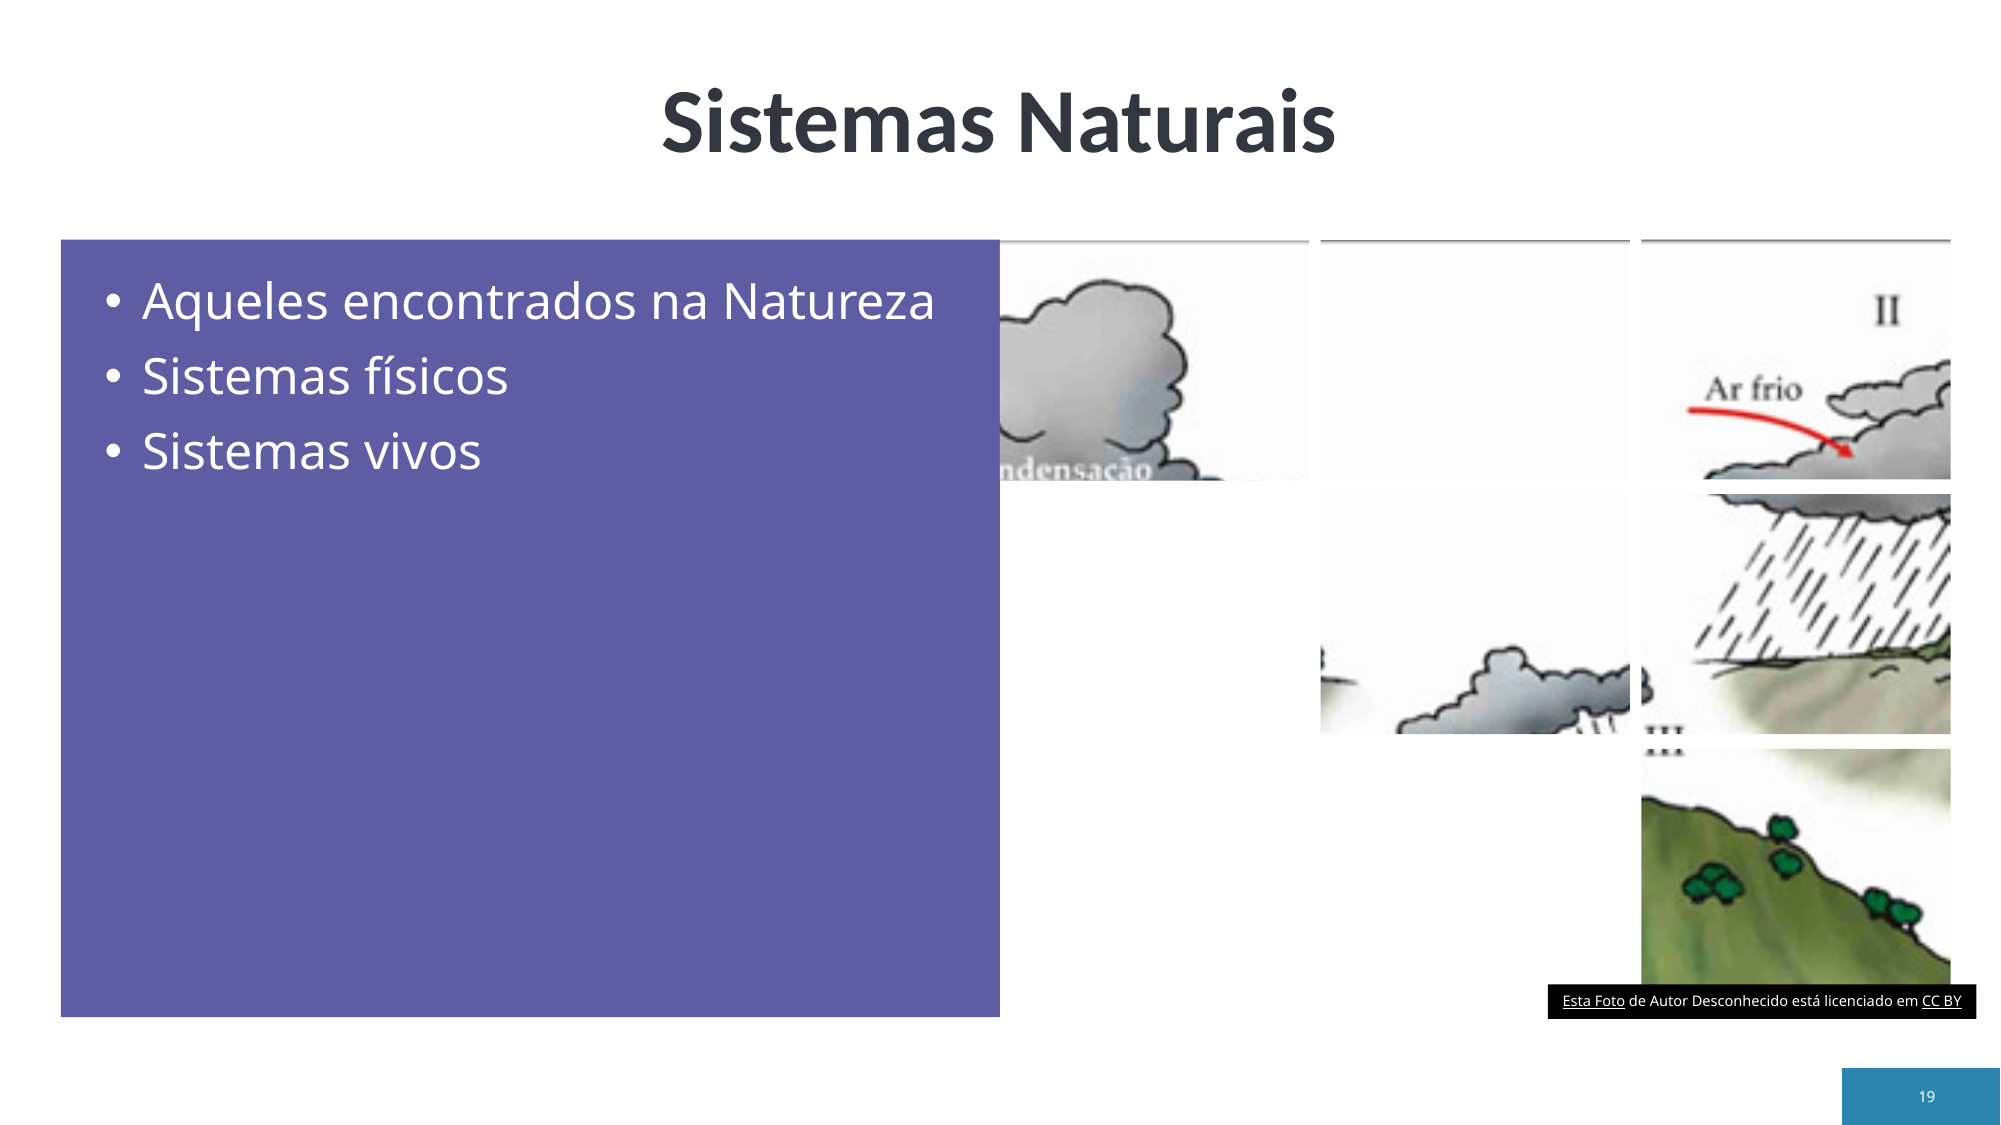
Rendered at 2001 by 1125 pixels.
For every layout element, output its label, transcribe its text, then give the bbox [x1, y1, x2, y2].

list Aqueles encontrados na Natureza Sistemas físicos Sistemas vivos [89, 268, 967, 988]
slide_number 19 [1889, 1079, 1951, 1114]
text_box Esta Foto de Autor Desconhecido está licenciado em CC BY [1547, 984, 1977, 1019]
picture [999, 239, 1951, 1018]
title Sistemas Naturais [204, 42, 1796, 203]
